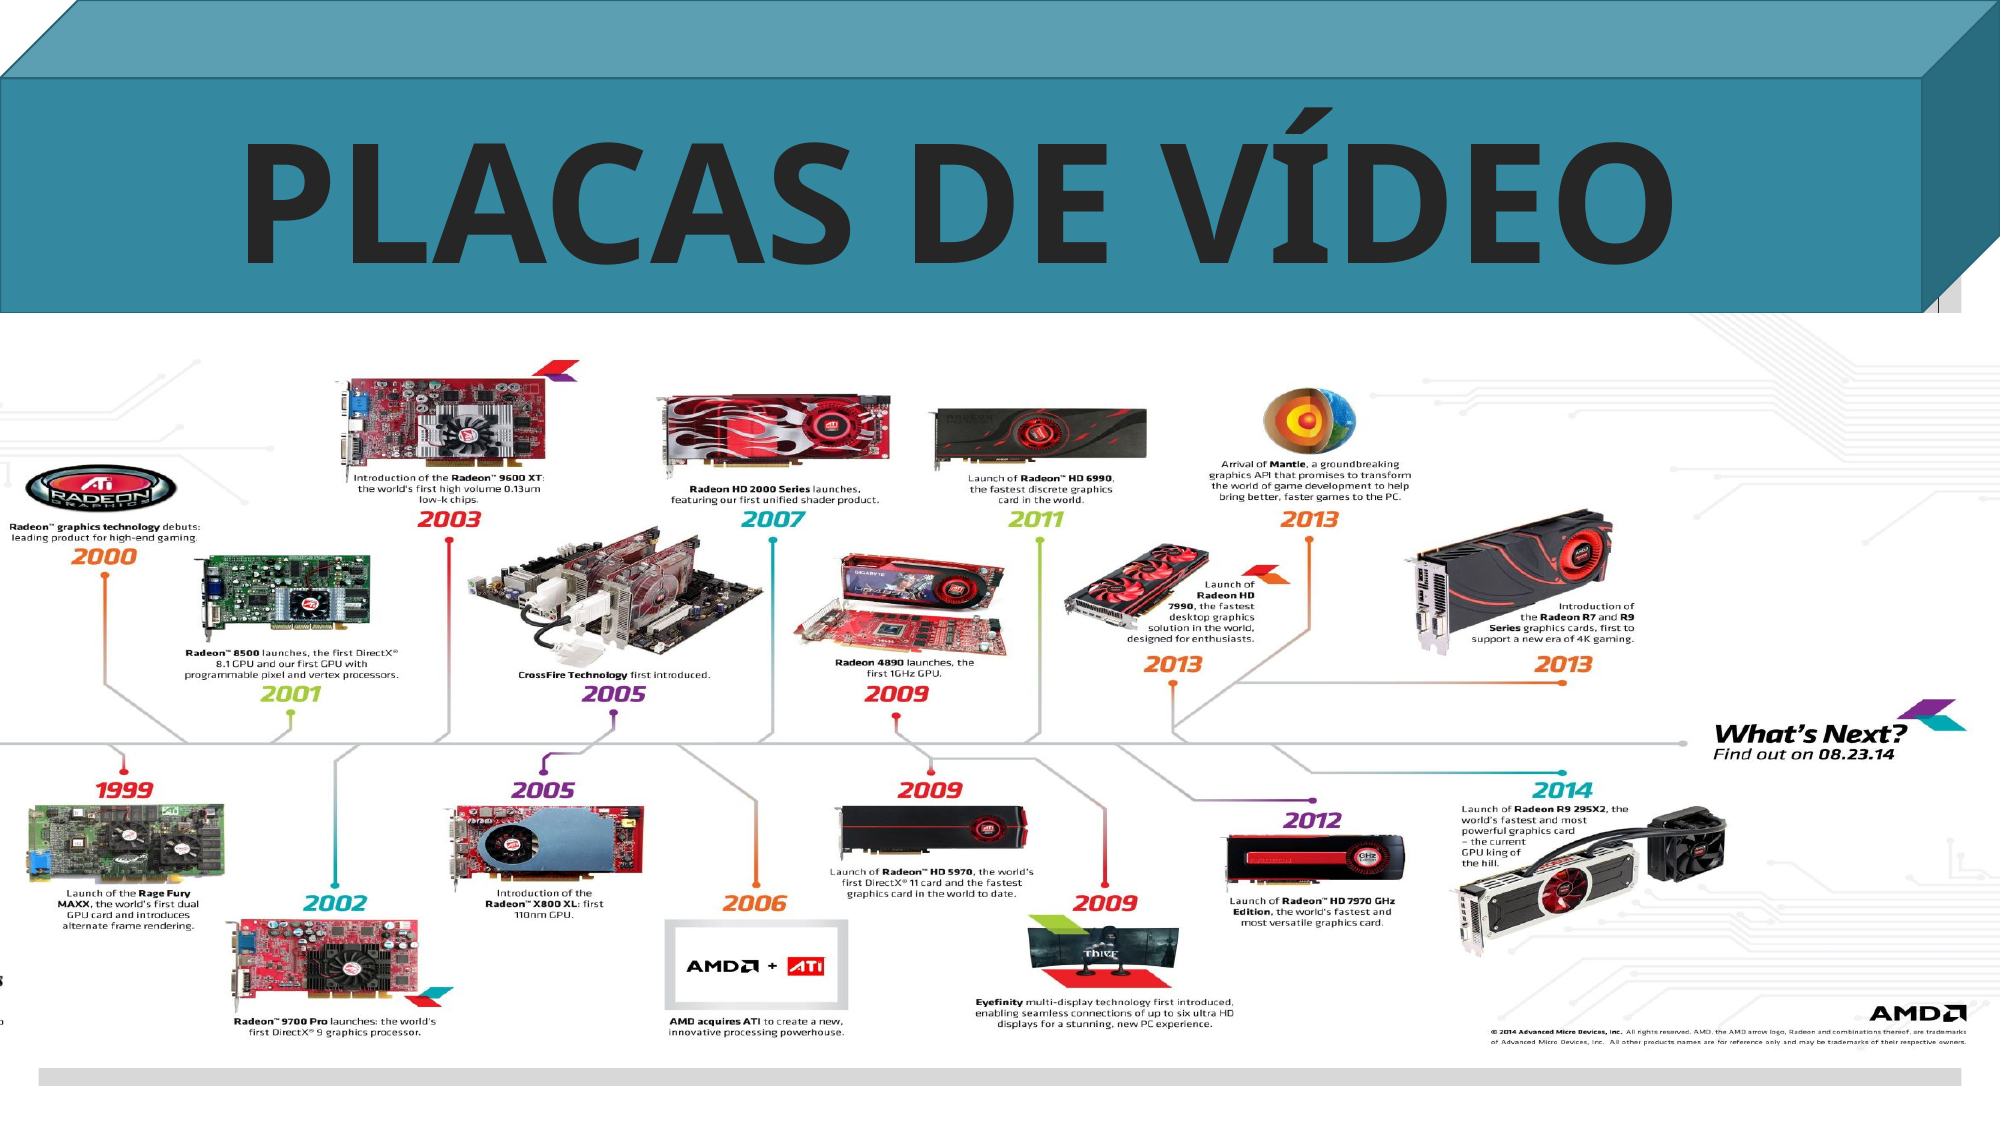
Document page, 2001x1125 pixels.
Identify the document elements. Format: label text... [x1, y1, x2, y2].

picture [0, 313, 2000, 1068]
text_box [0, 0, 2000, 309]
title PLACAS DE VÍDEO [218, 96, 1869, 308]
